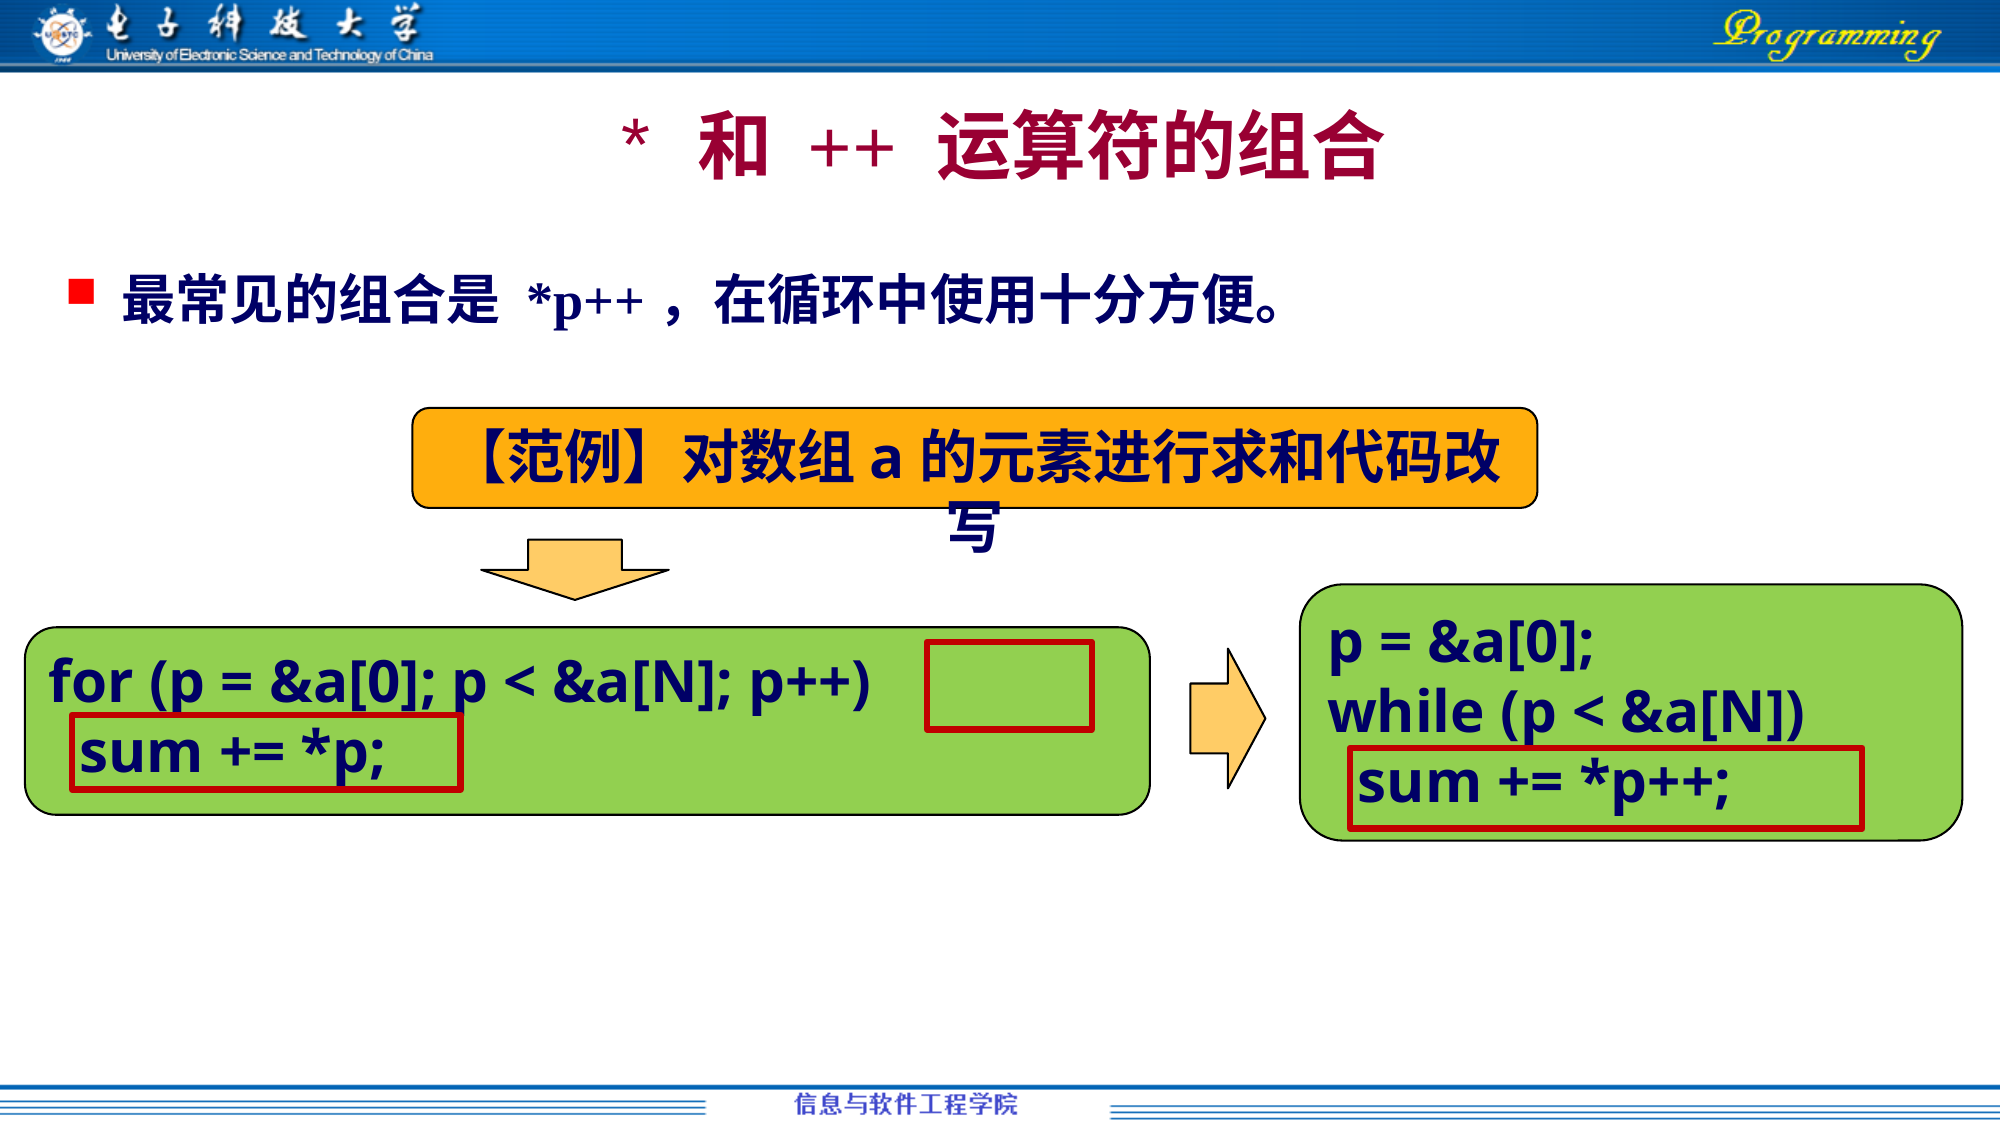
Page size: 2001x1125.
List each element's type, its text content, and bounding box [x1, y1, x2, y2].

text_box [1190, 648, 1266, 789]
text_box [24, 627, 1151, 815]
text_box [481, 539, 669, 600]
title * 和 ++ 运算符的组合 [150, 87, 1850, 200]
text_box 【范例】对数组a的元素进行求和代码改写 [412, 407, 1538, 508]
picture [0, 0, 2000, 1125]
list 最常见的组合是 *p++，在循环中使用十分方便。 [50, 224, 1950, 1075]
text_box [1299, 584, 1963, 841]
